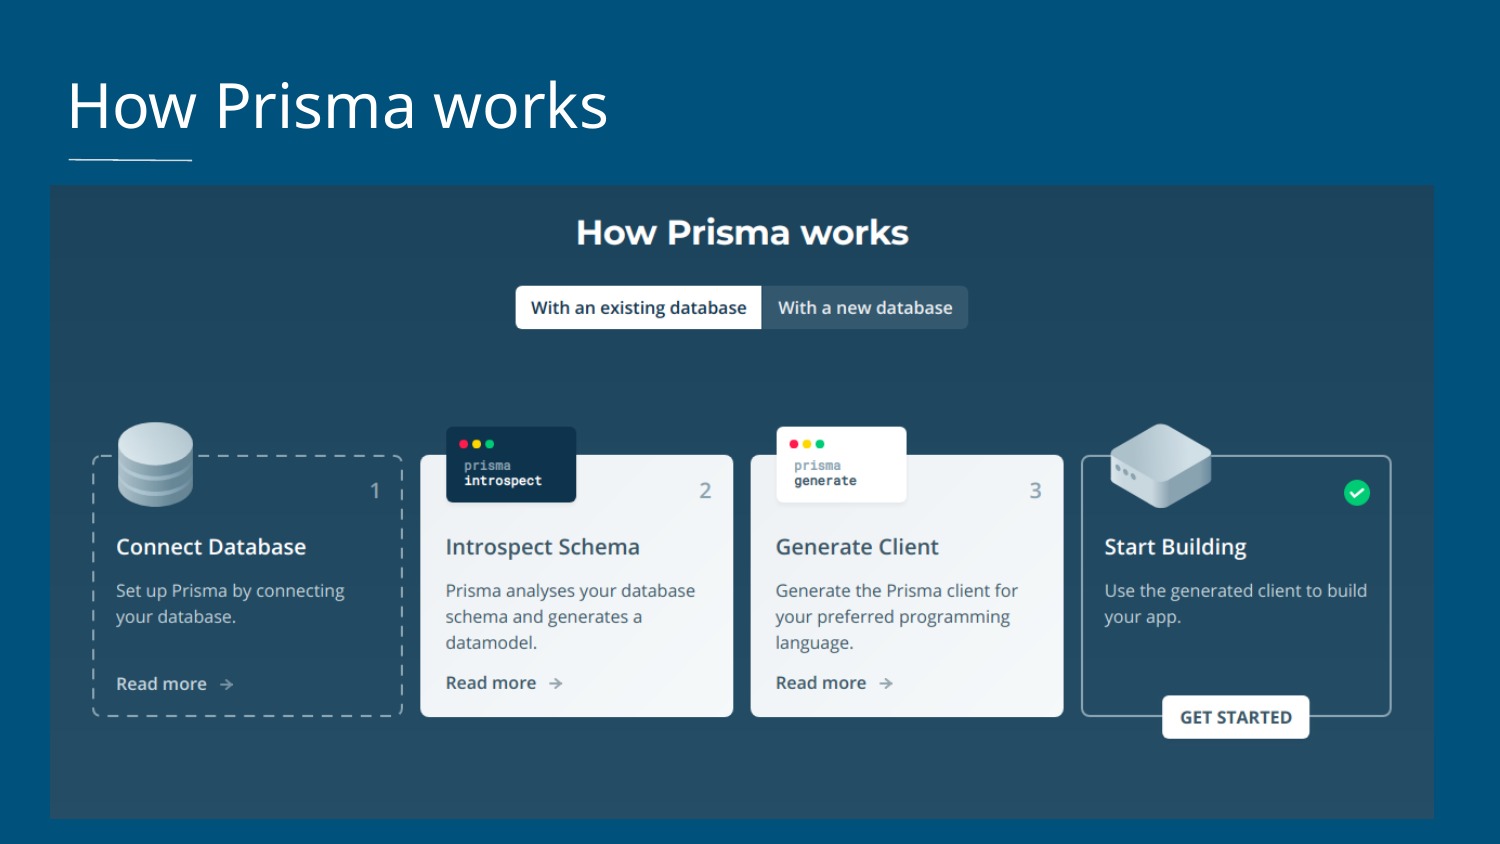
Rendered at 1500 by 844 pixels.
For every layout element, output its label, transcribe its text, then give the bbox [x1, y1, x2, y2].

title How Prisma works [51, 36, 1449, 157]
picture [51, 186, 1433, 818]
